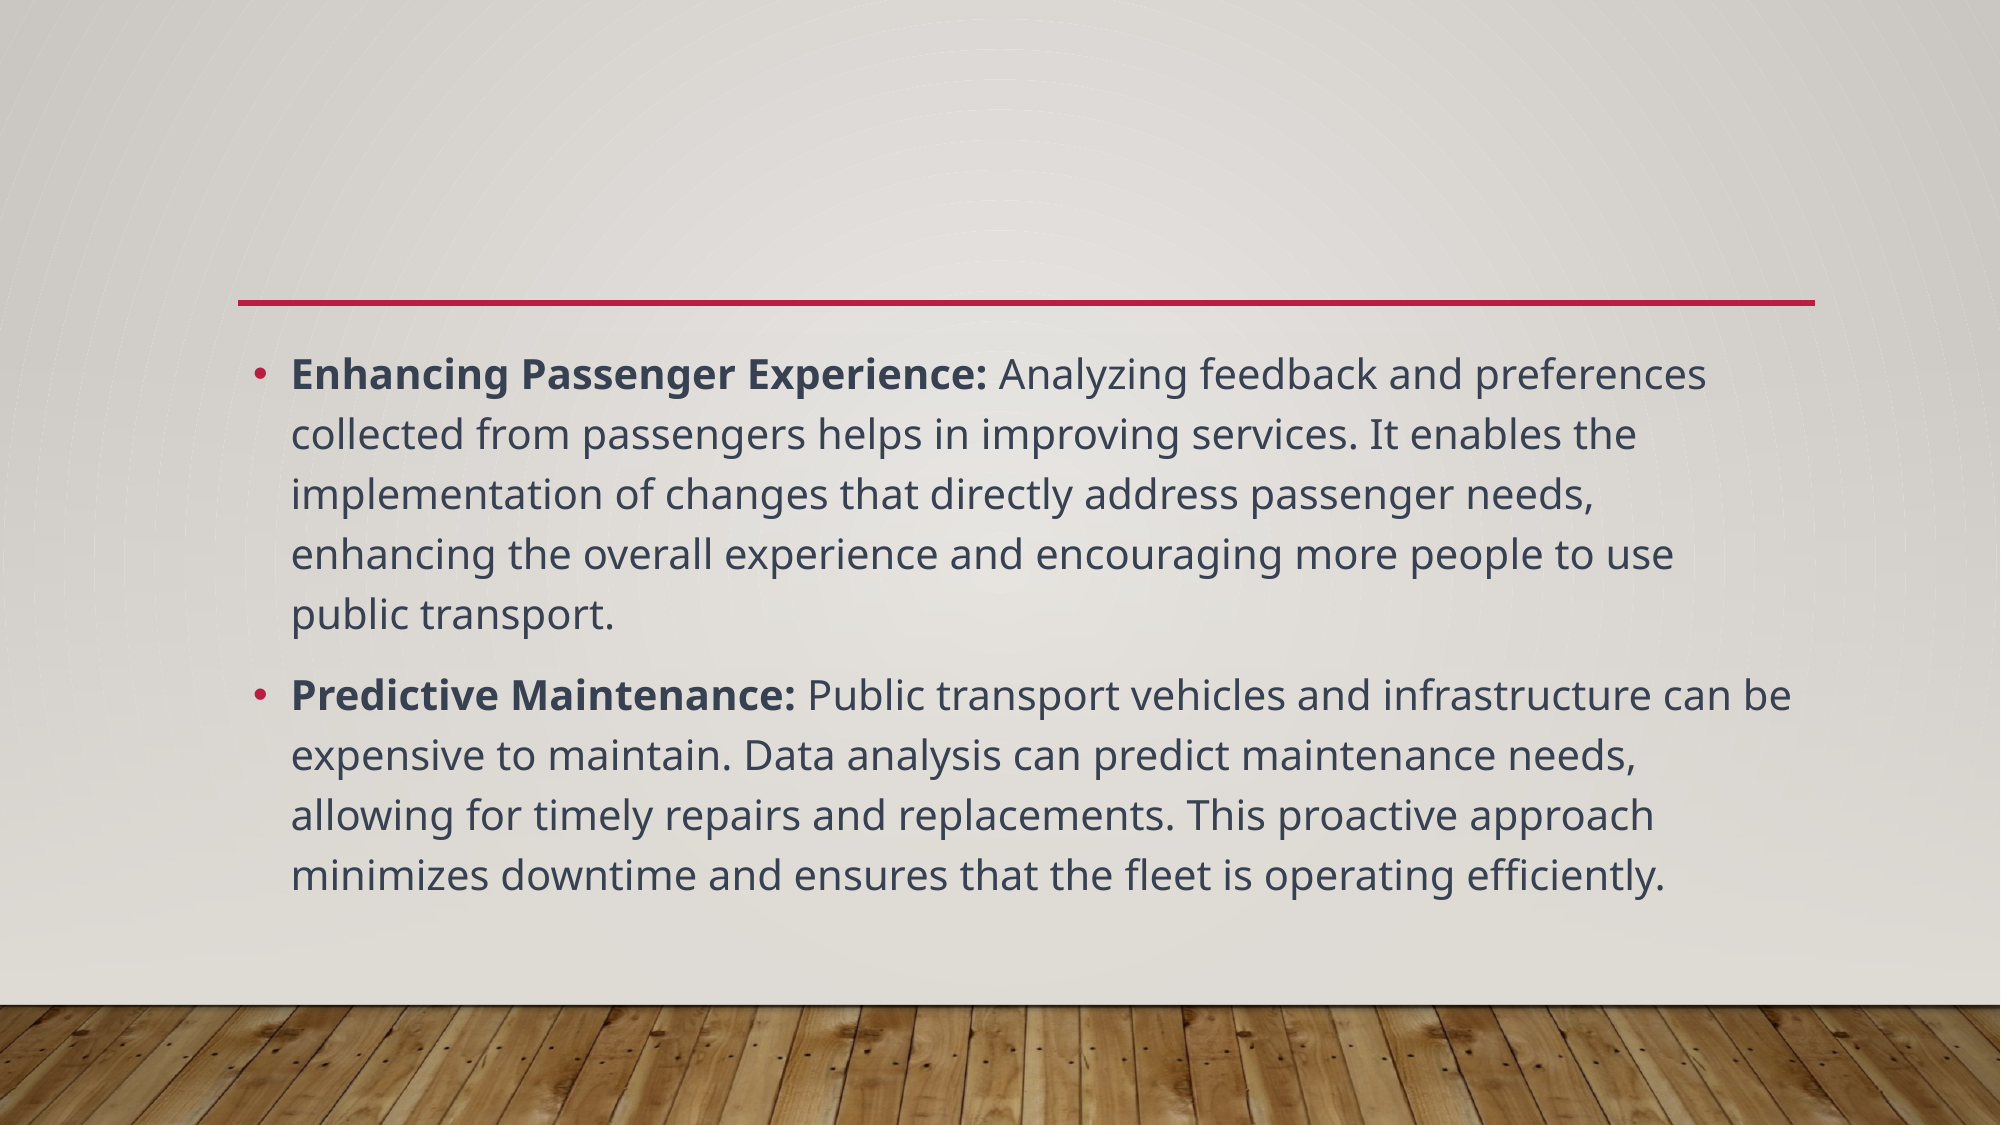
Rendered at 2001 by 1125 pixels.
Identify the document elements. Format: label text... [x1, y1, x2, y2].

picture [0, 1005, 2000, 1125]
list Enhancing Passenger Experience: Analyzing feedback and preferences collected from passengers helps in improving services. It enables the implementation of changes that directly address passenger needs, enhancing the overall experience and encouraging more people to use public transport. Predictive Maintenance: Public transport vehicles and infrastructure can be expensive to maintain. Data analysis can predict maintenance needs, allowing for timely repairs and replacements. This proactive approach minimizes downtime and ensures that the fleet is operating efficiently. [238, 330, 1814, 897]
